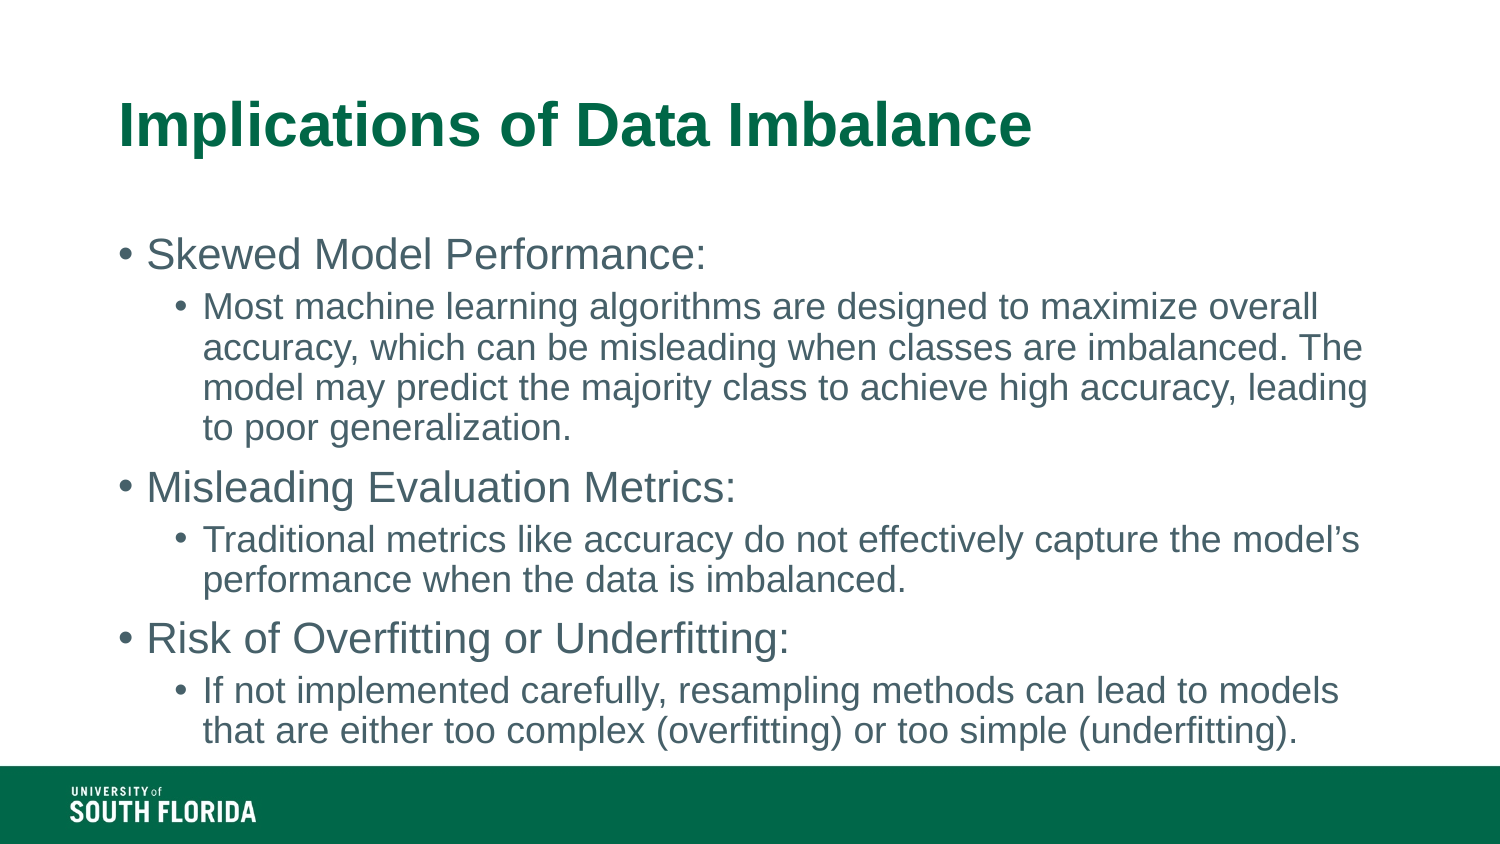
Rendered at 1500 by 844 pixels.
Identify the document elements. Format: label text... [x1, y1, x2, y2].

list Skewed Model Performance: Most machine learning algorithms are designed to maximize overall accuracy, which can be misleading when classes are imbalanced. The model may predict the majority class to achieve high accuracy, leading to poor generalization. Misleading Evaluation Metrics: Traditional metrics like accuracy do not effectively capture the model’s performance when the data is imbalanced. Risk of Overfitting or Underfitting: If not implemented carefully, resampling methods can lead to models that are either too complex (overfitting) or too simple (underfitting). [103, 224, 1397, 760]
title Implications of Data Imbalance [103, 44, 1397, 208]
picture [0, 0, 1500, 844]
